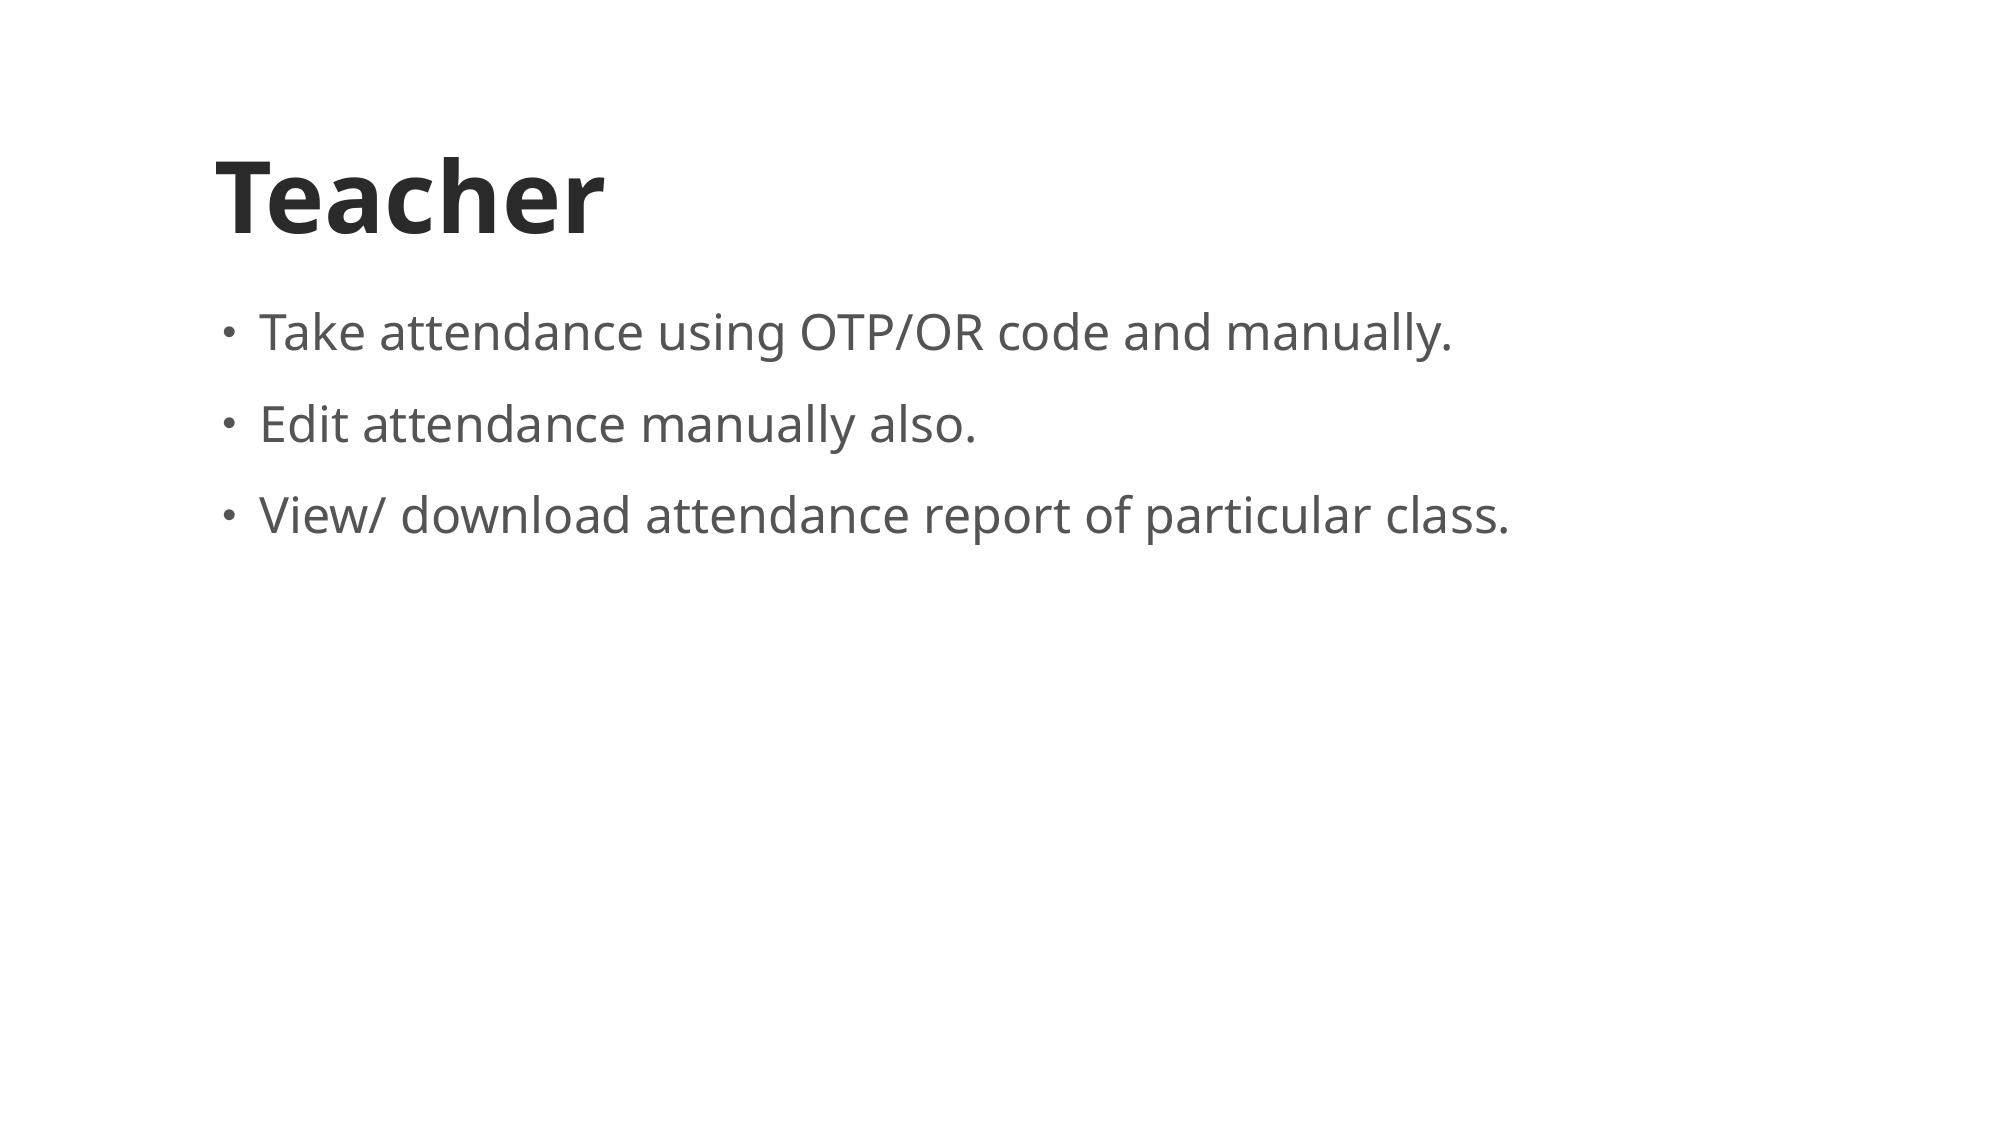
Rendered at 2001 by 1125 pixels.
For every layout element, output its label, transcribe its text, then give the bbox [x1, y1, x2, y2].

text_box Teacher [199, 45, 1800, 263]
text_box Take attendance using OTP/OR code and manually. Edit attendance manually also. View/ download attendance report of particular class. [199, 299, 1800, 1013]
